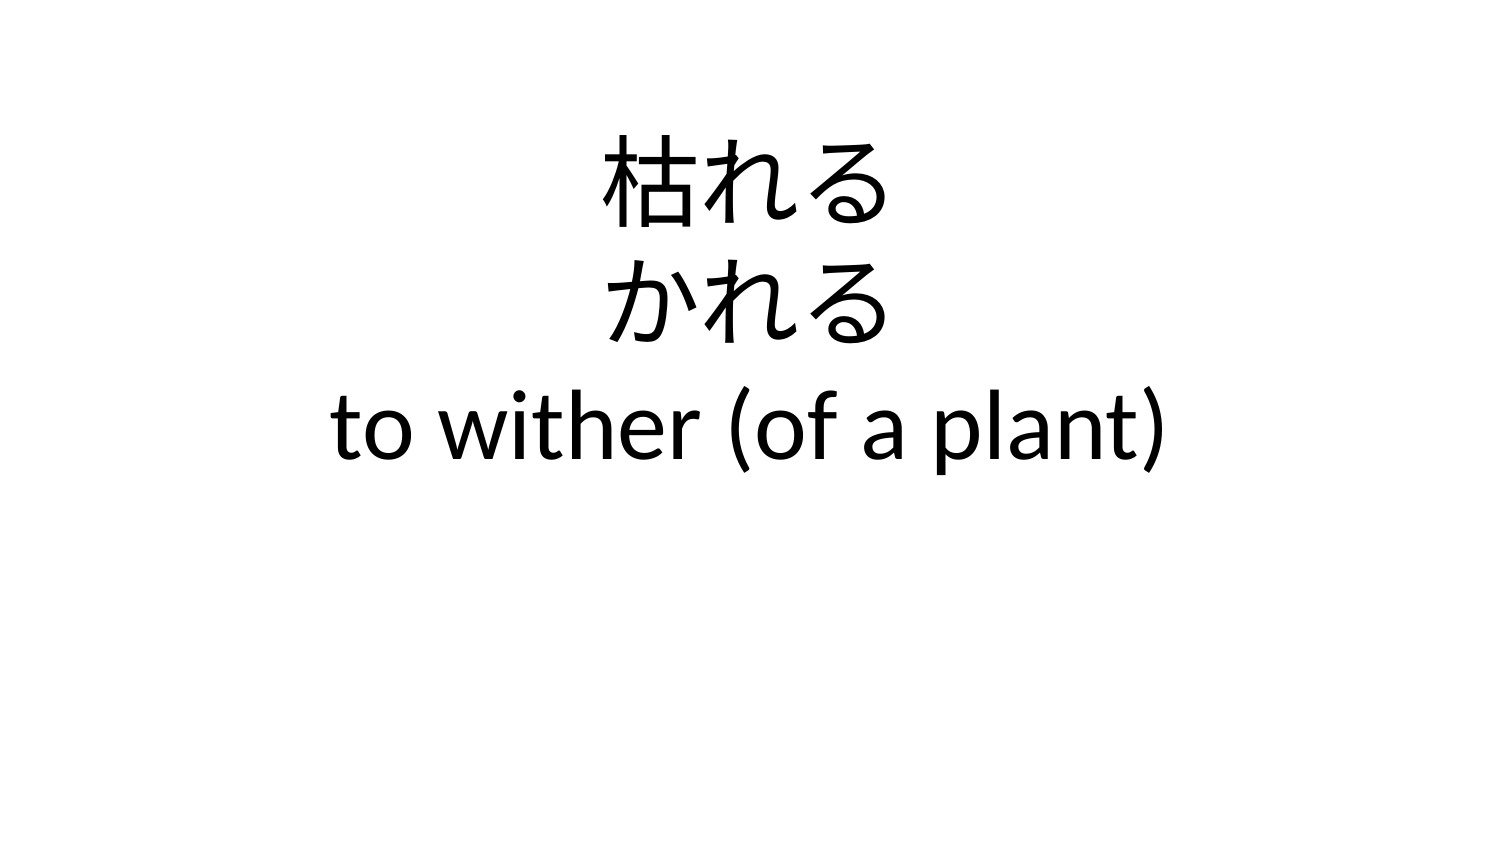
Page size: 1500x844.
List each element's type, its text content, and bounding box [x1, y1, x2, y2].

text_box 枯れる かれる to wither (of a plant) [0, 149, 1500, 450]
